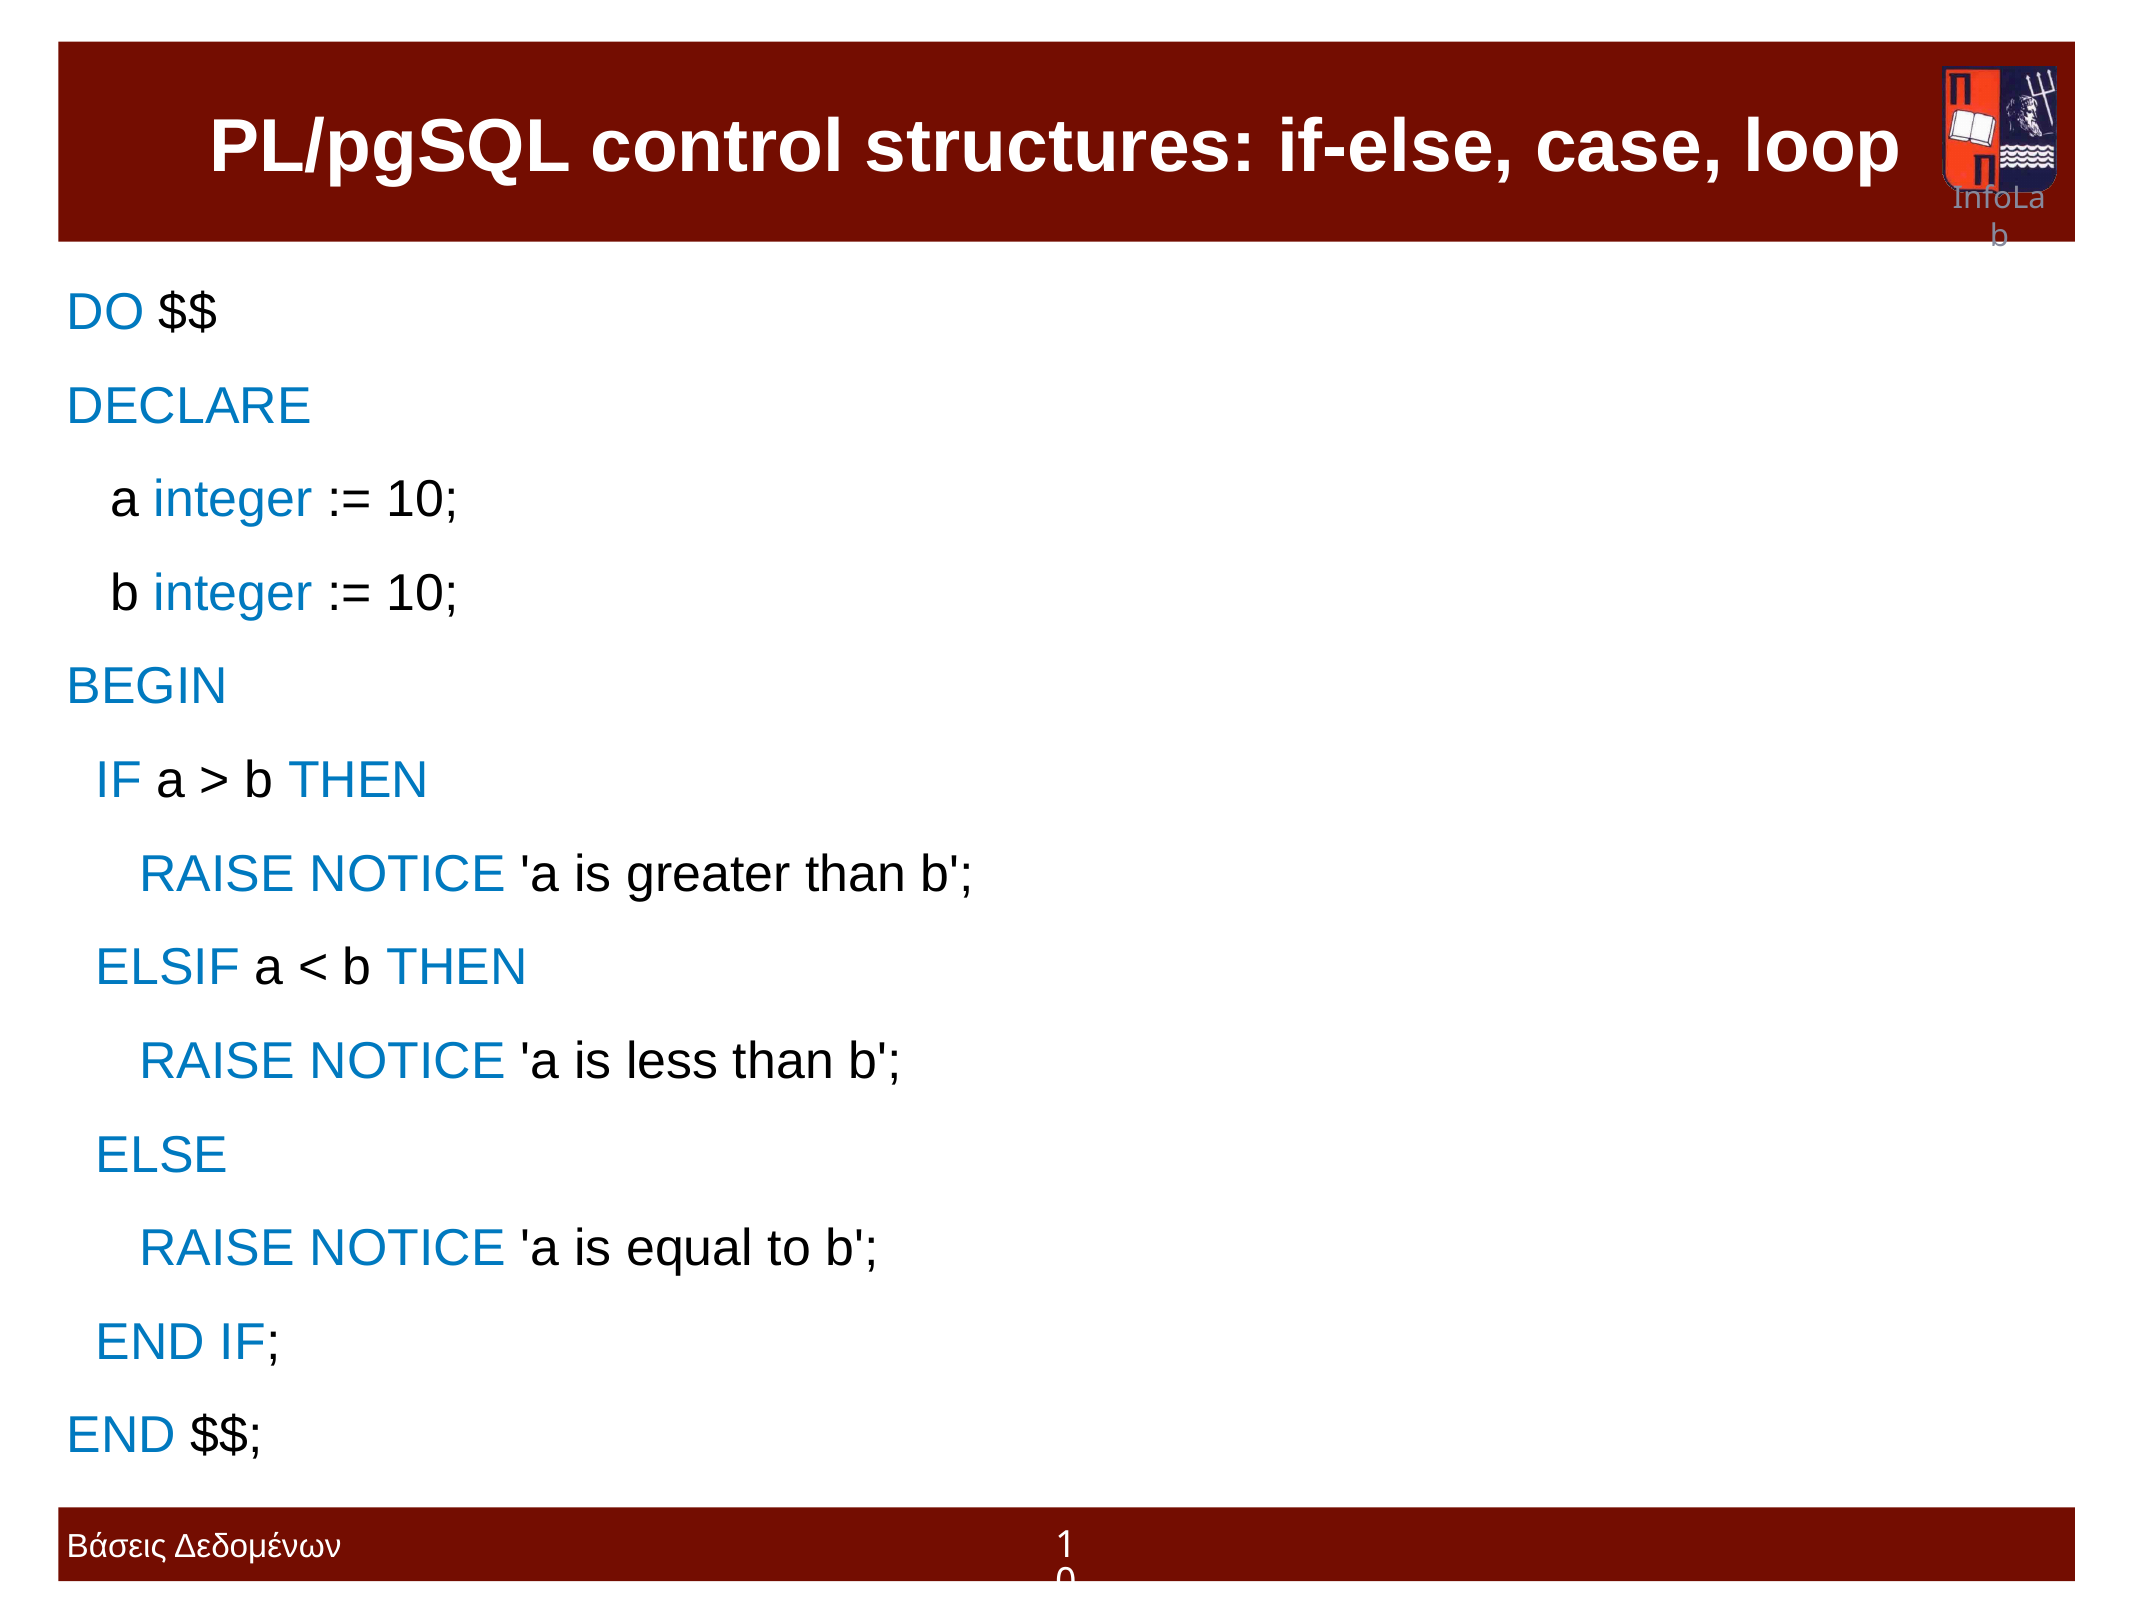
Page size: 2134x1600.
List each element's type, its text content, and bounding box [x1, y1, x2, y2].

title PL/pgSQL control structures: if-else, case, loop [58, 41, 2075, 242]
picture [1941, 66, 2057, 199]
text_box Βάσεις Δεδομένων [58, 1507, 2075, 1582]
slide_number ‹#› [1046, 1520, 1085, 1580]
text_box InfoLab [1939, 202, 2059, 242]
list DO $$ DECLARE a integer := 10; b integer := 10; BEGIN IF a > b THEN RAISE NOTICE 'a is greater than b'; ELSIF a < b THEN RAISE NOTICE 'a is less than b'; ELSE RAISE NOTICE 'a is equal to b'; END IF; END $$; [58, 267, 2075, 1482]
